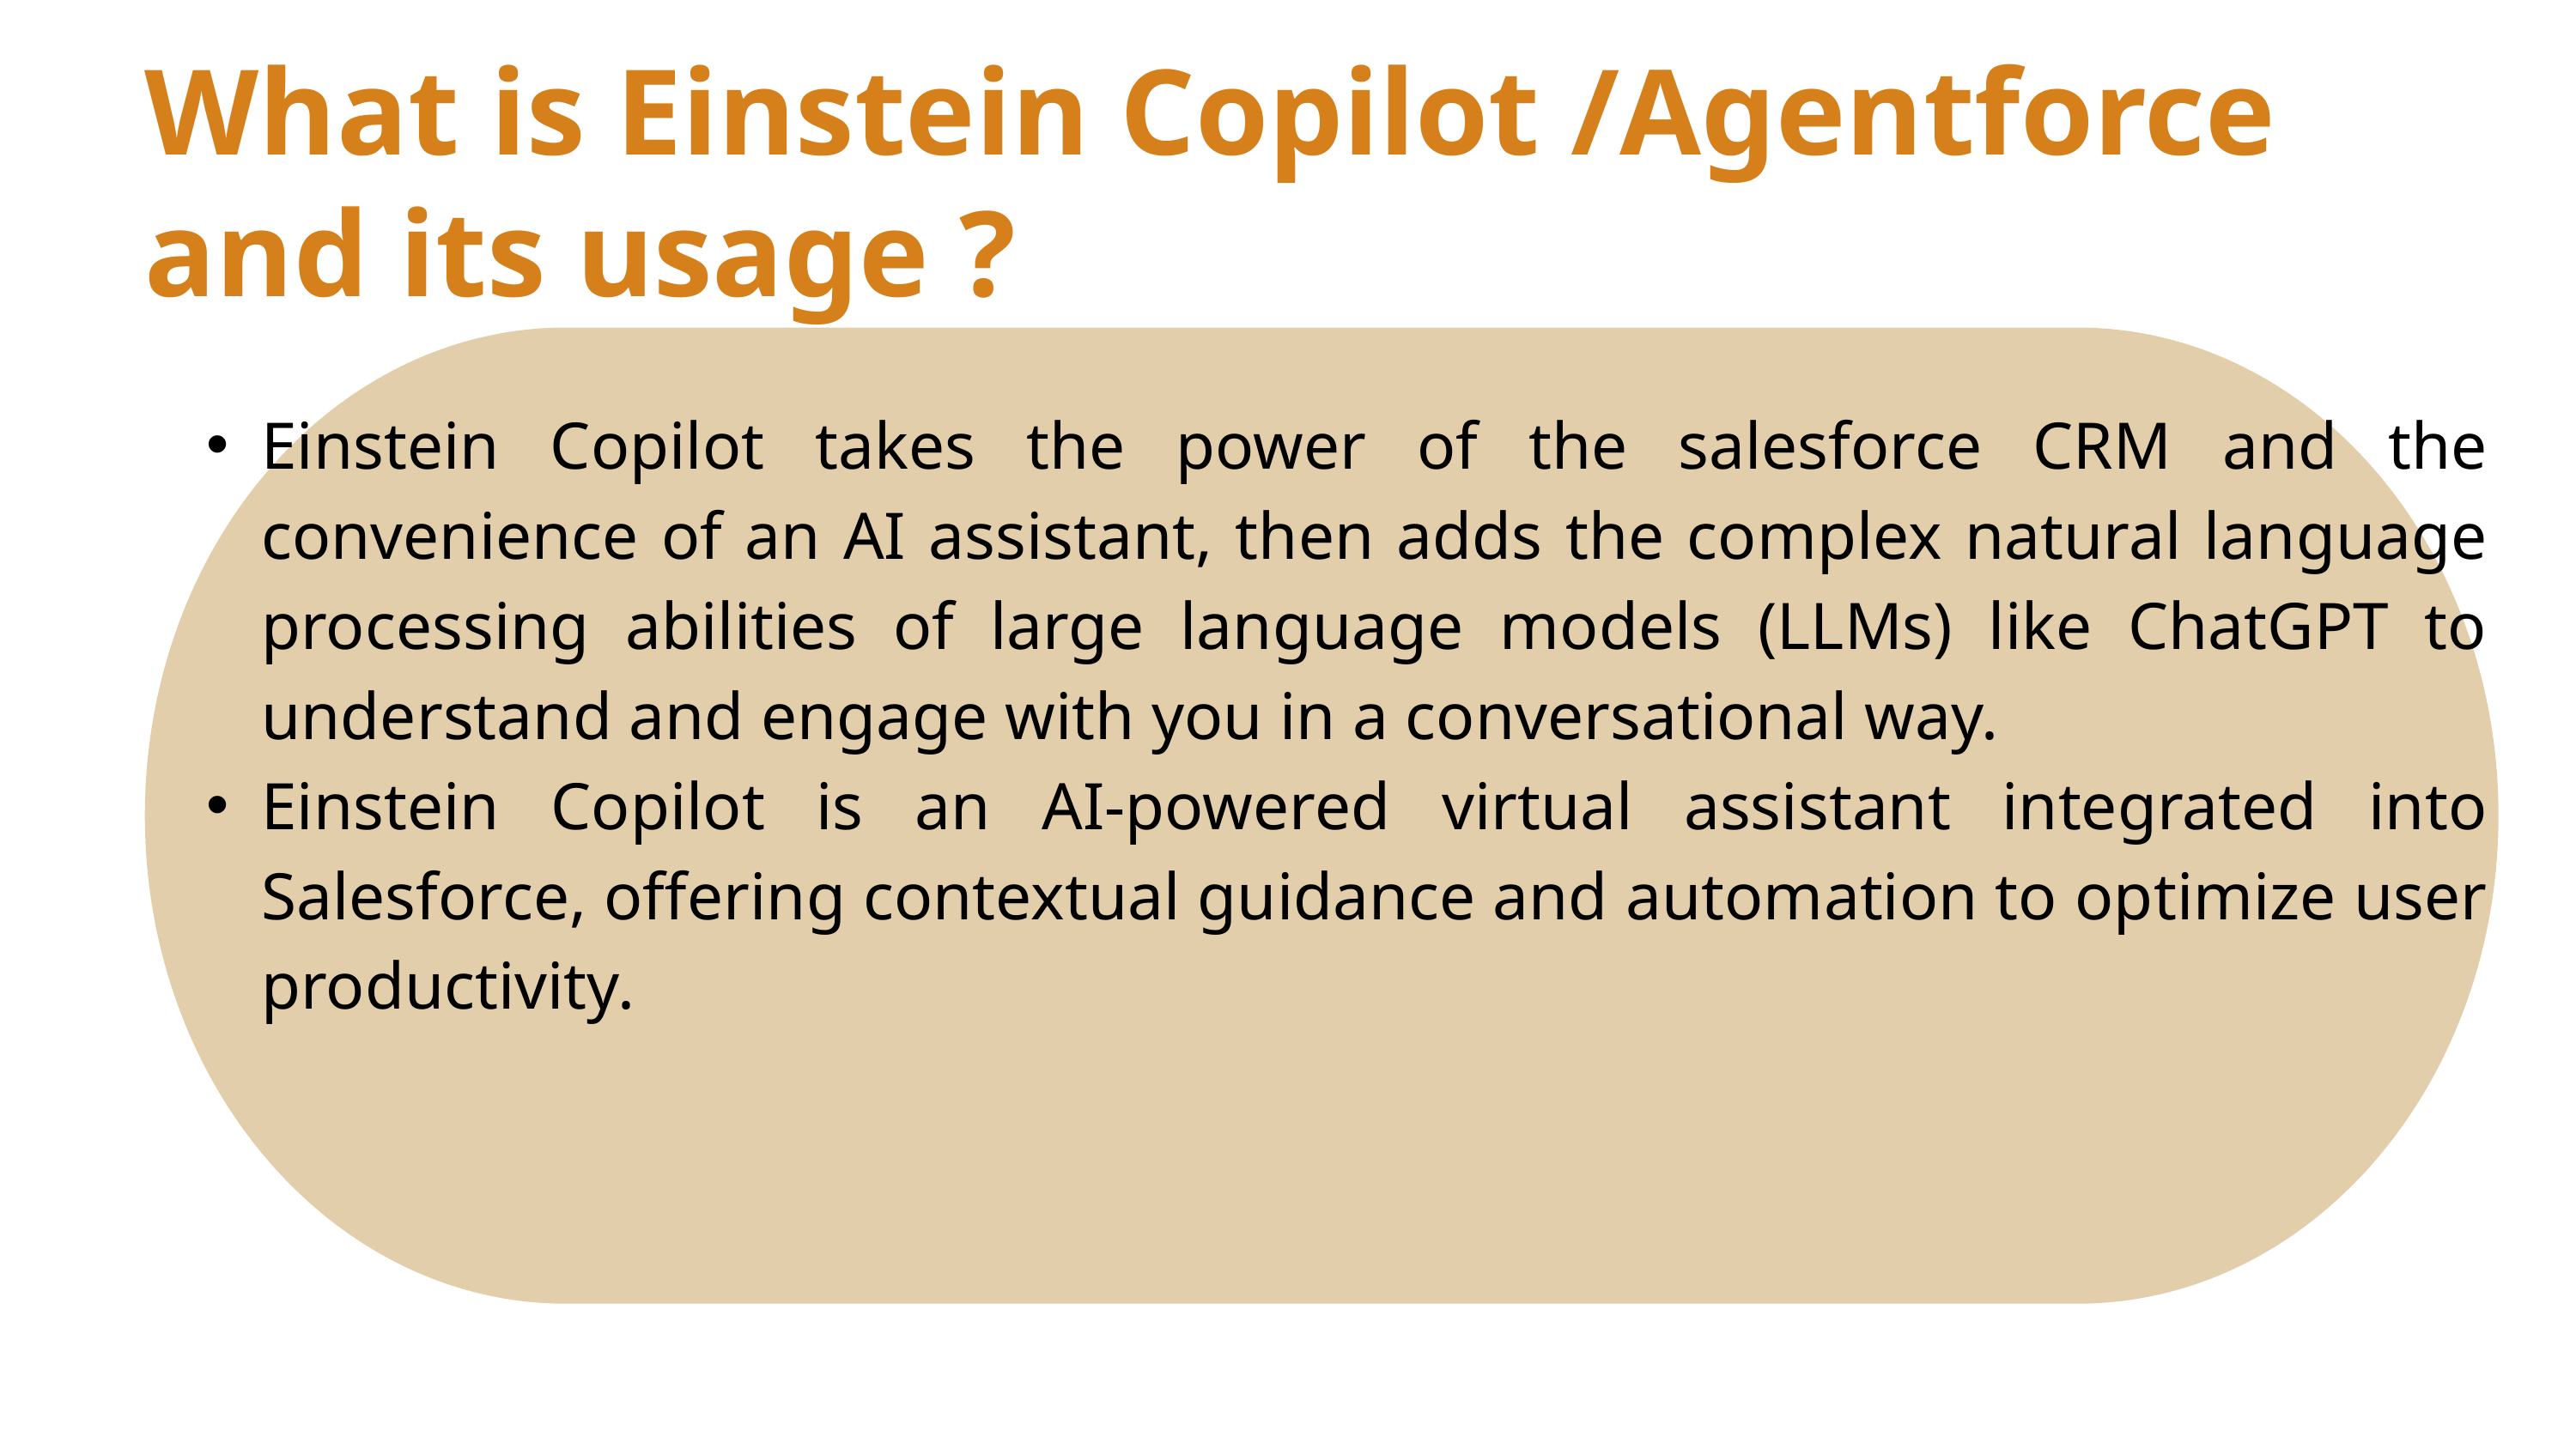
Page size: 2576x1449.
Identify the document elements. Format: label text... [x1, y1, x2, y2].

text_box What is Einstein Copilot /Agentforce and its usage ? [144, 36, 2432, 321]
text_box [144, 327, 2499, 1304]
